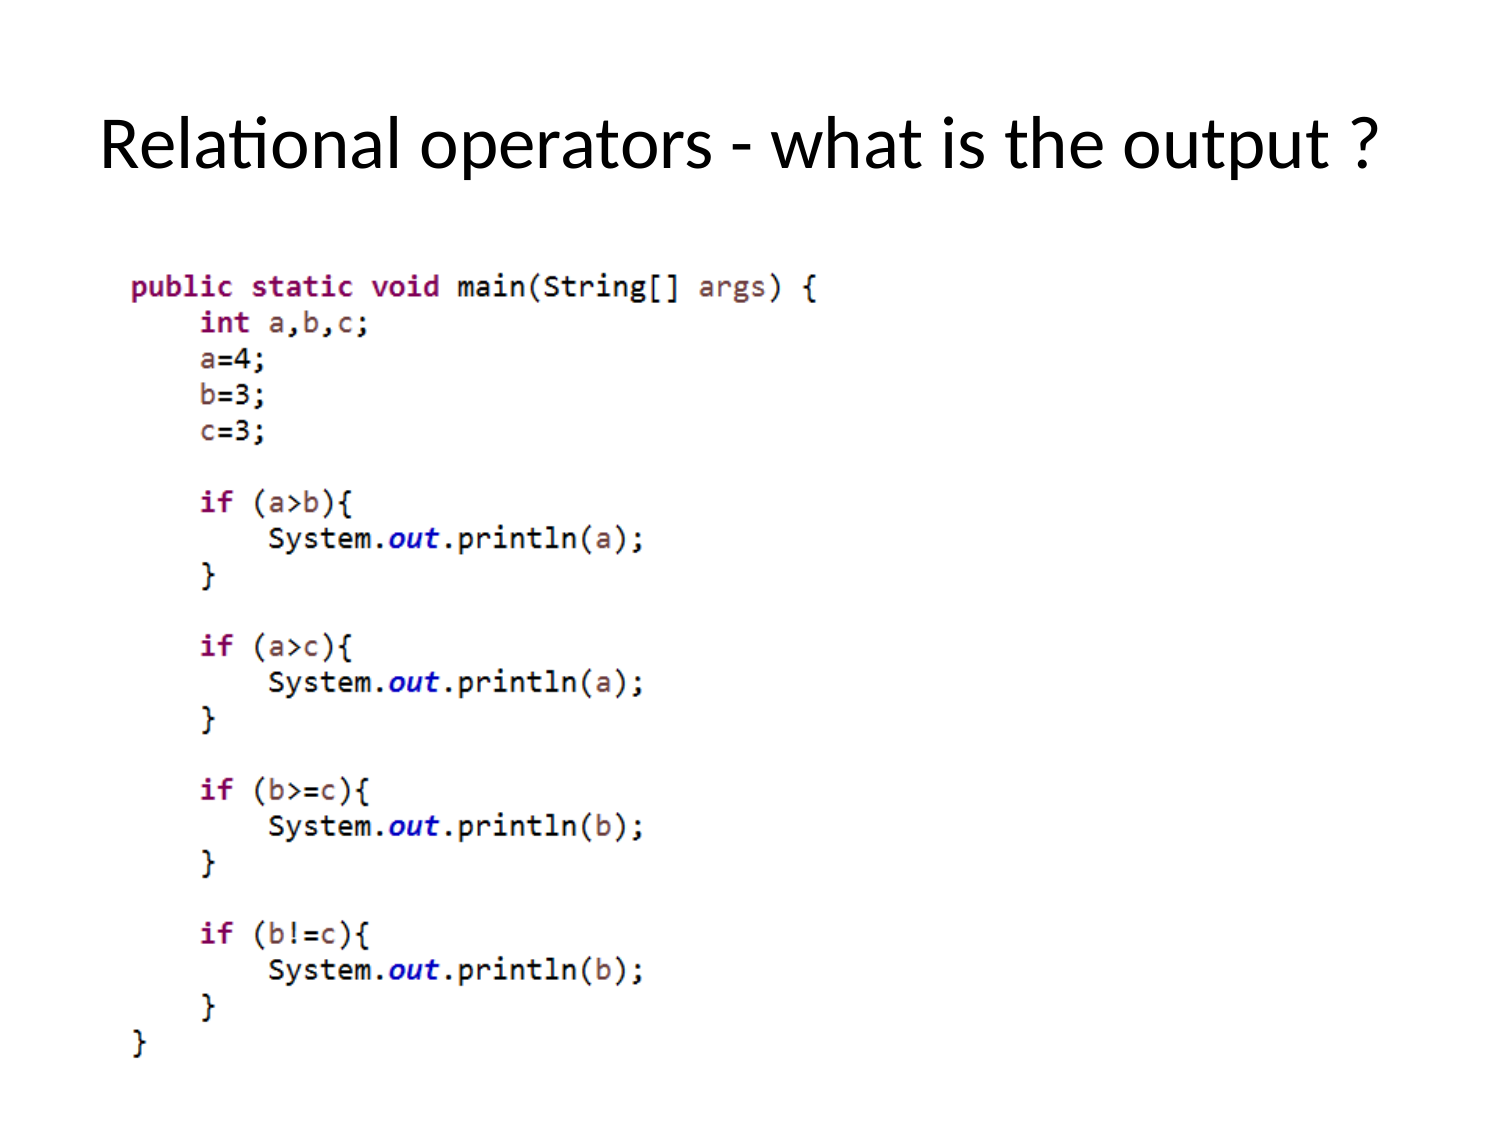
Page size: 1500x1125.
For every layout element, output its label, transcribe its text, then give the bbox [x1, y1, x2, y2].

picture [111, 266, 886, 1069]
title Relational operators - what is the output ? [75, 45, 1425, 233]
